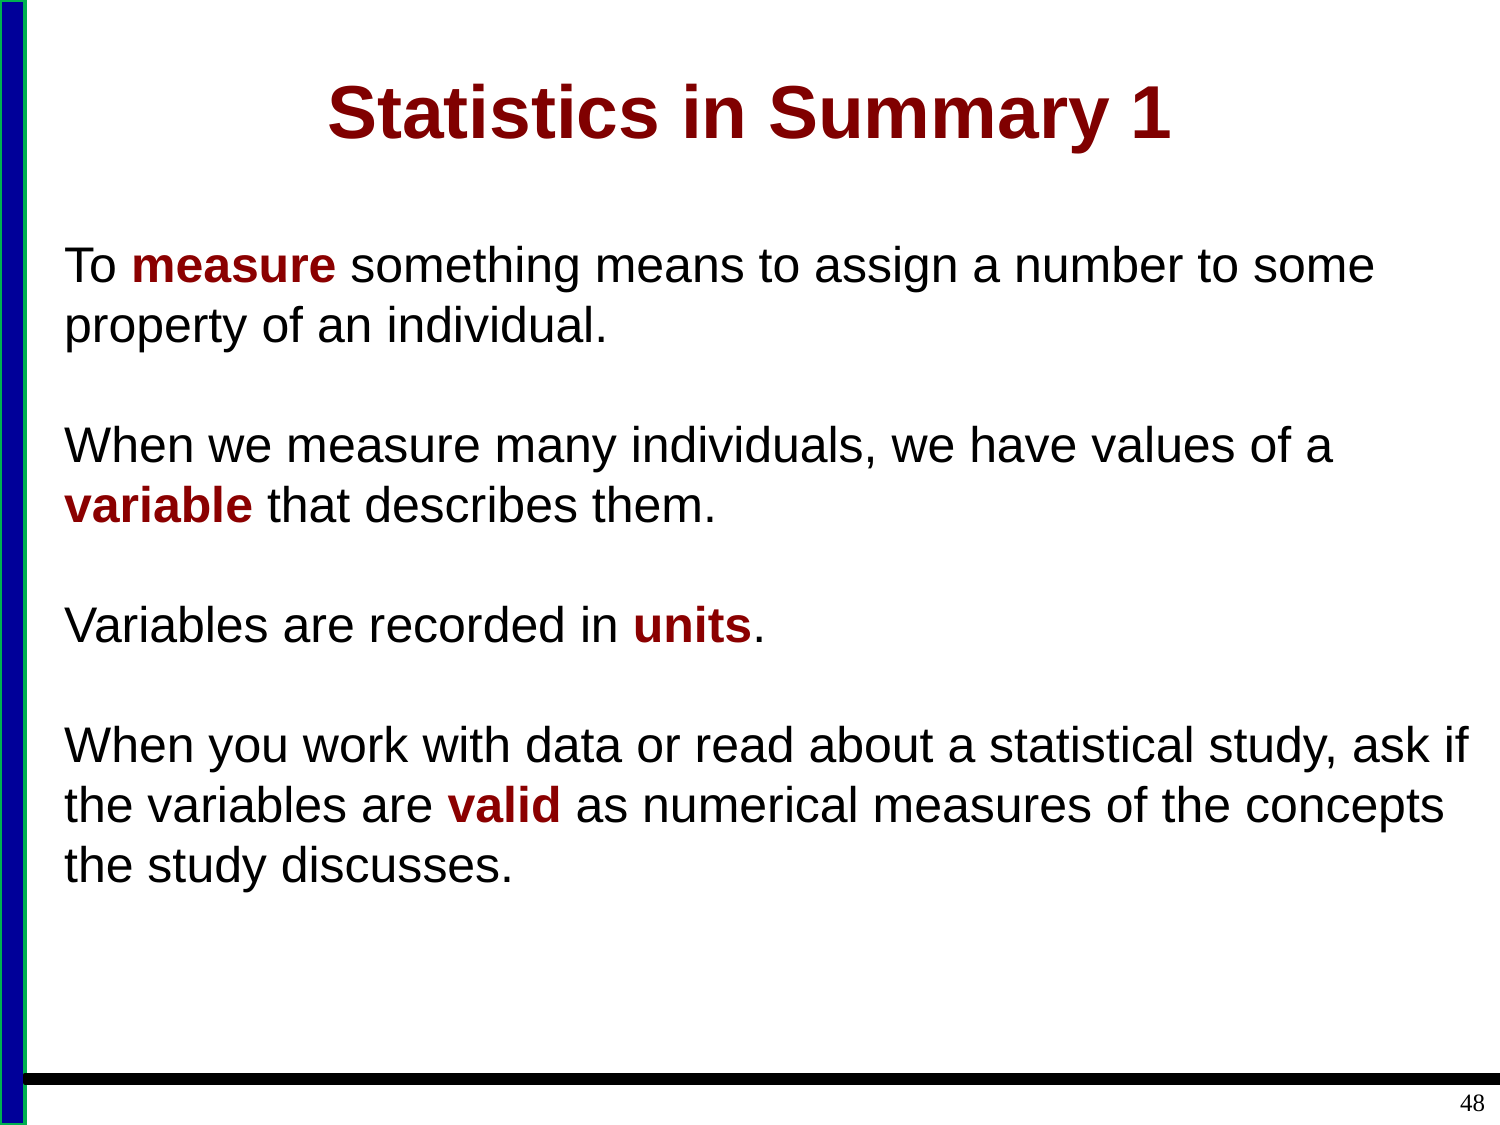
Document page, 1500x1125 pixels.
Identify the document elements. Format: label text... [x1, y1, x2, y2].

title Statistics in Summary 1 [75, 60, 1425, 224]
text_box To measure something means to assign a number to some property of an individual. When we measure many individuals, we have values of a variable that describes them. Variables are recorded in units. When you work with data or read about a statistical study, ask if the variables are valid as numerical measures of the concepts the study discusses. [49, 224, 1487, 900]
